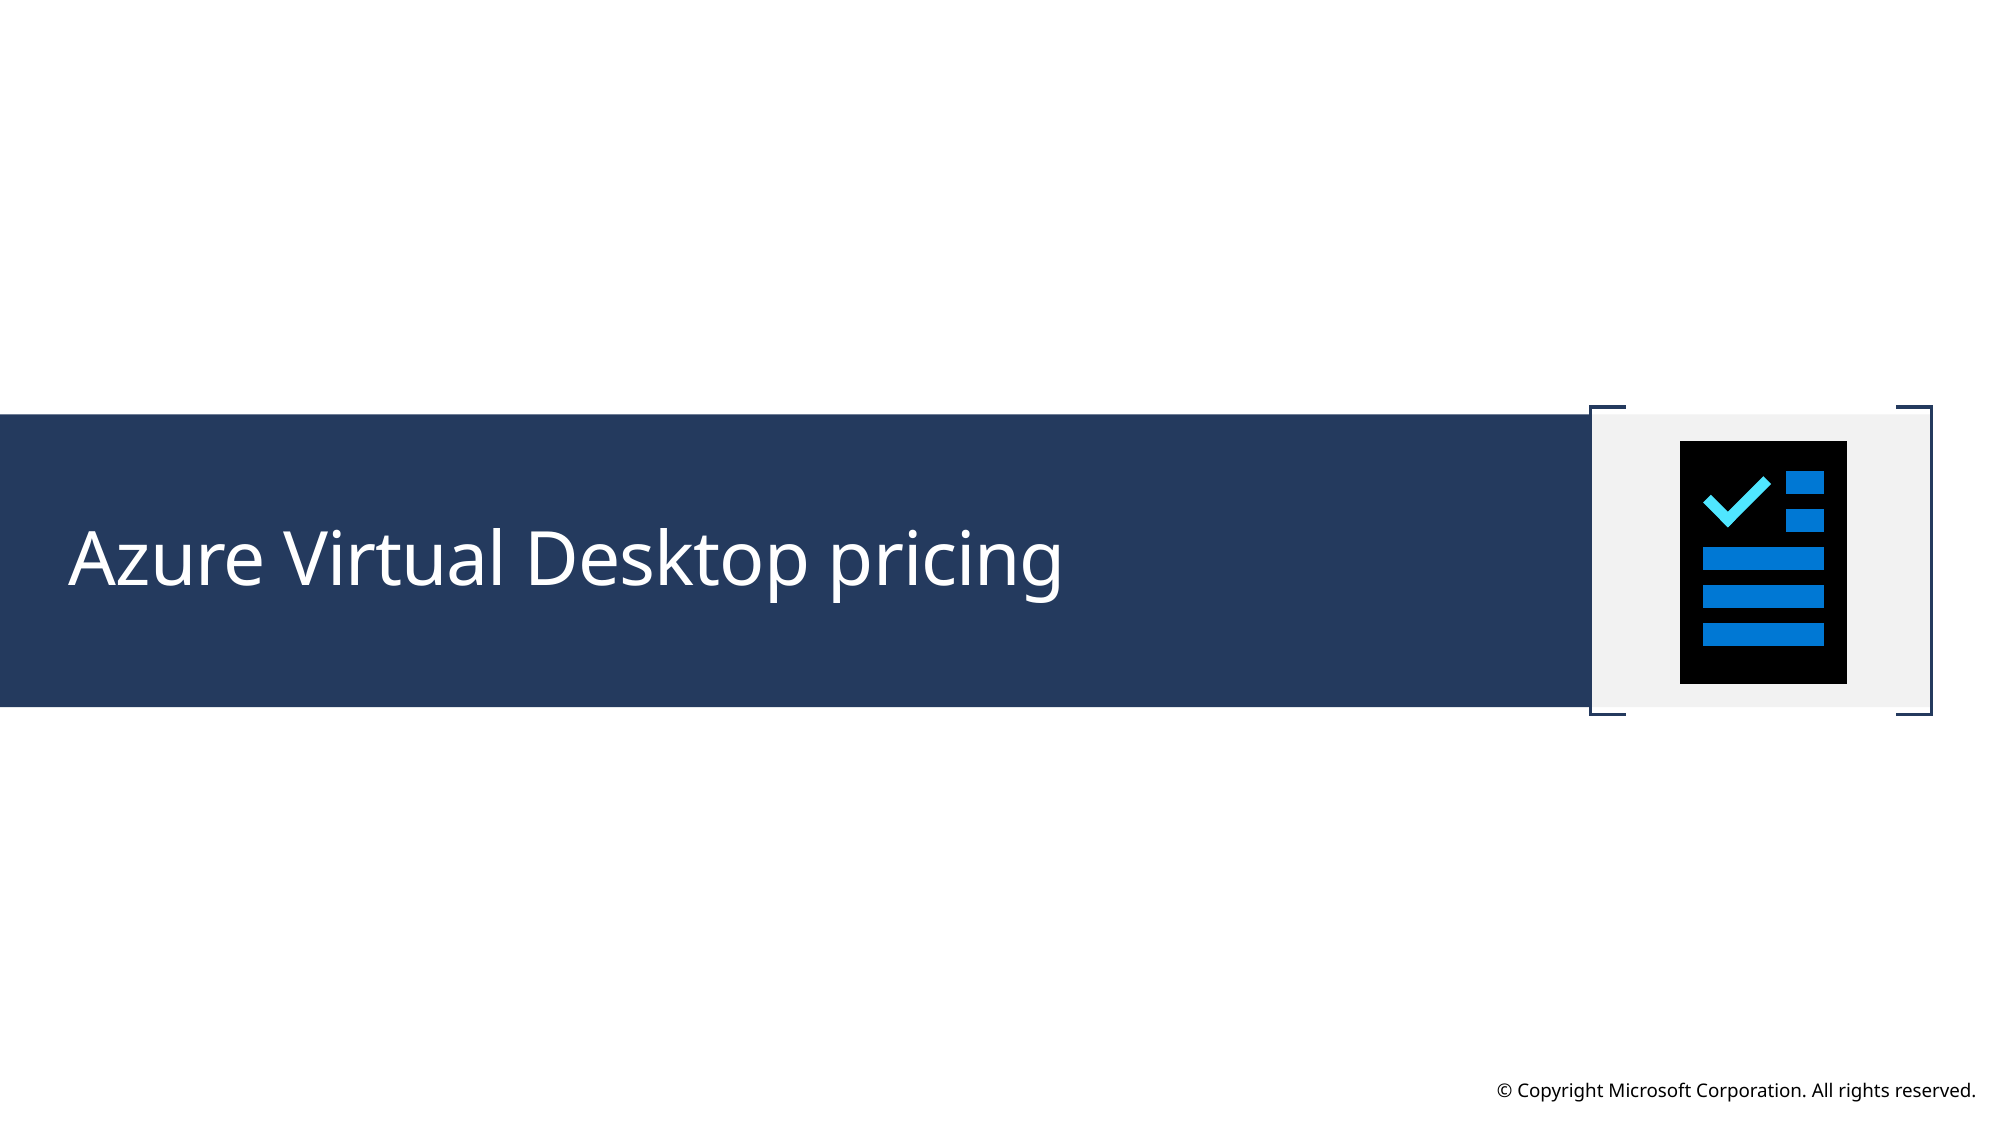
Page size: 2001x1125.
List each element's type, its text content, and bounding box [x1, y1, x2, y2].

title Azure Virtual Desktop pricing [68, 414, 1577, 708]
picture [1680, 440, 1848, 685]
